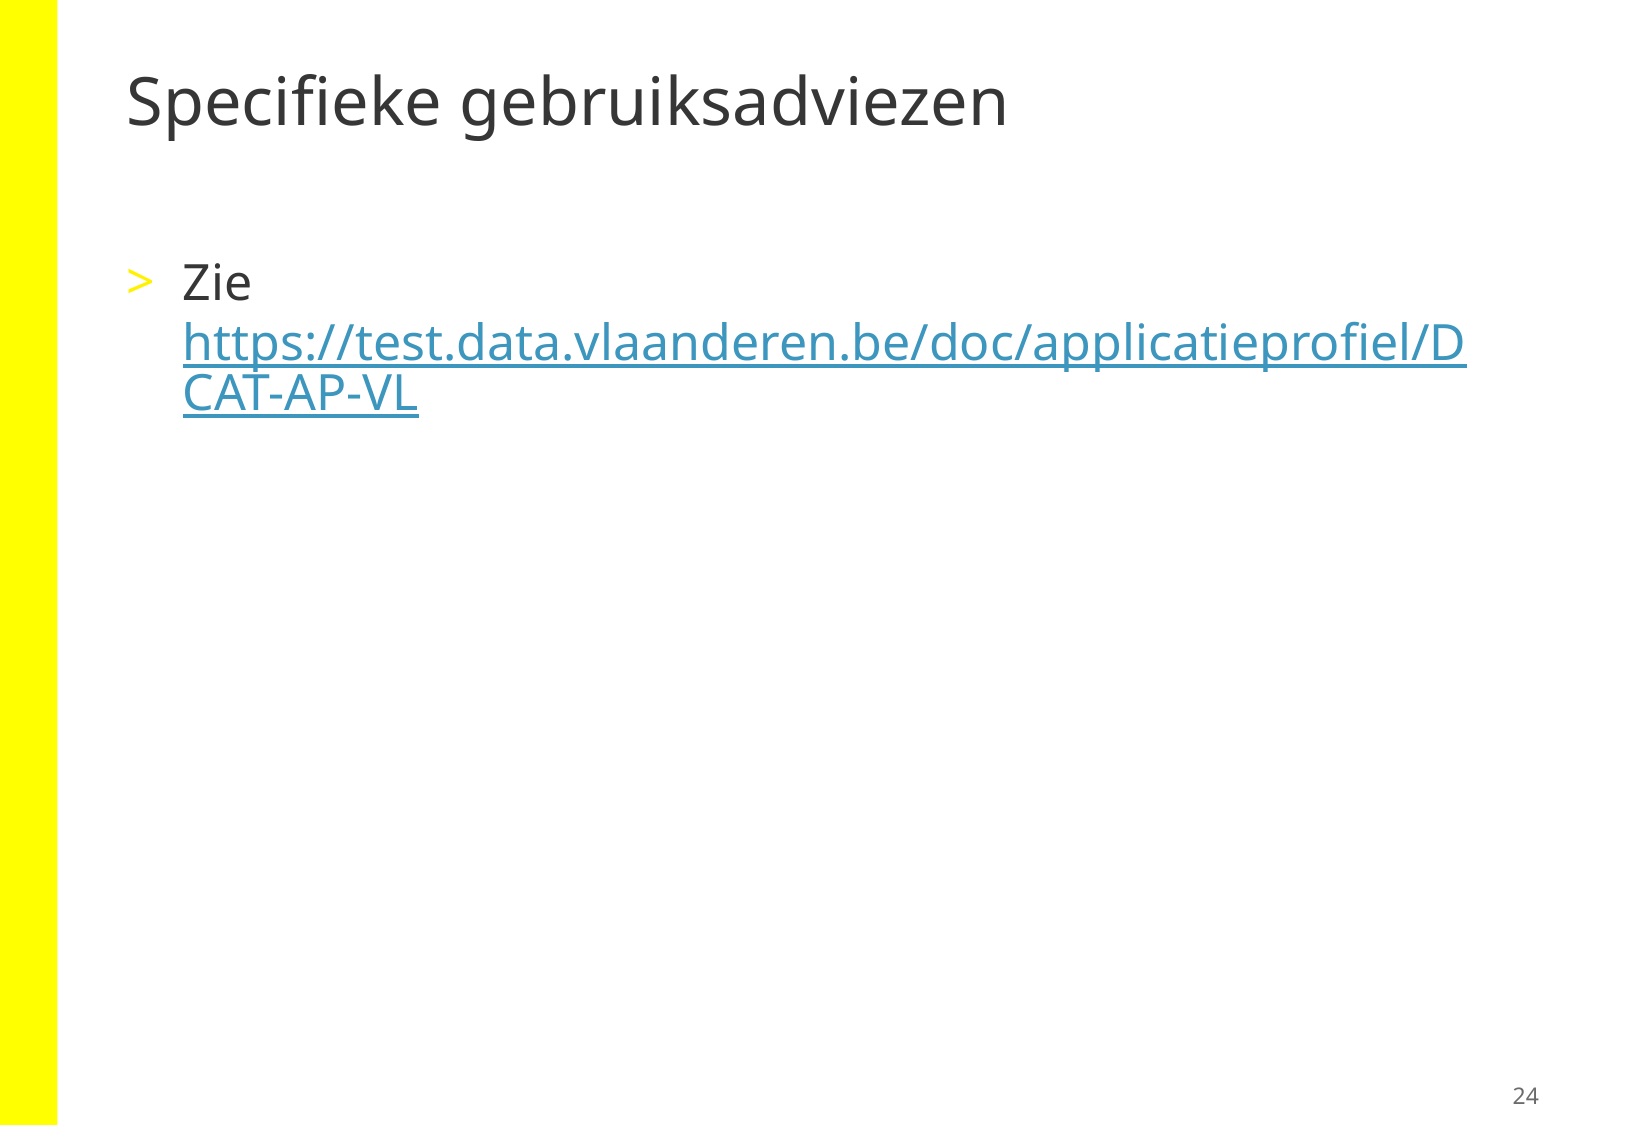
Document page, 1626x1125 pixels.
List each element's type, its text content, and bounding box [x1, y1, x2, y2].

slide_number 24 [1424, 1075, 1548, 1120]
list Zie https://test.data.vlaanderen.be/doc/applicatieprofiel/DCAT-AP-VL [111, 243, 1514, 1063]
title Specifieke gebruiksadviezen [111, 59, 1514, 222]
